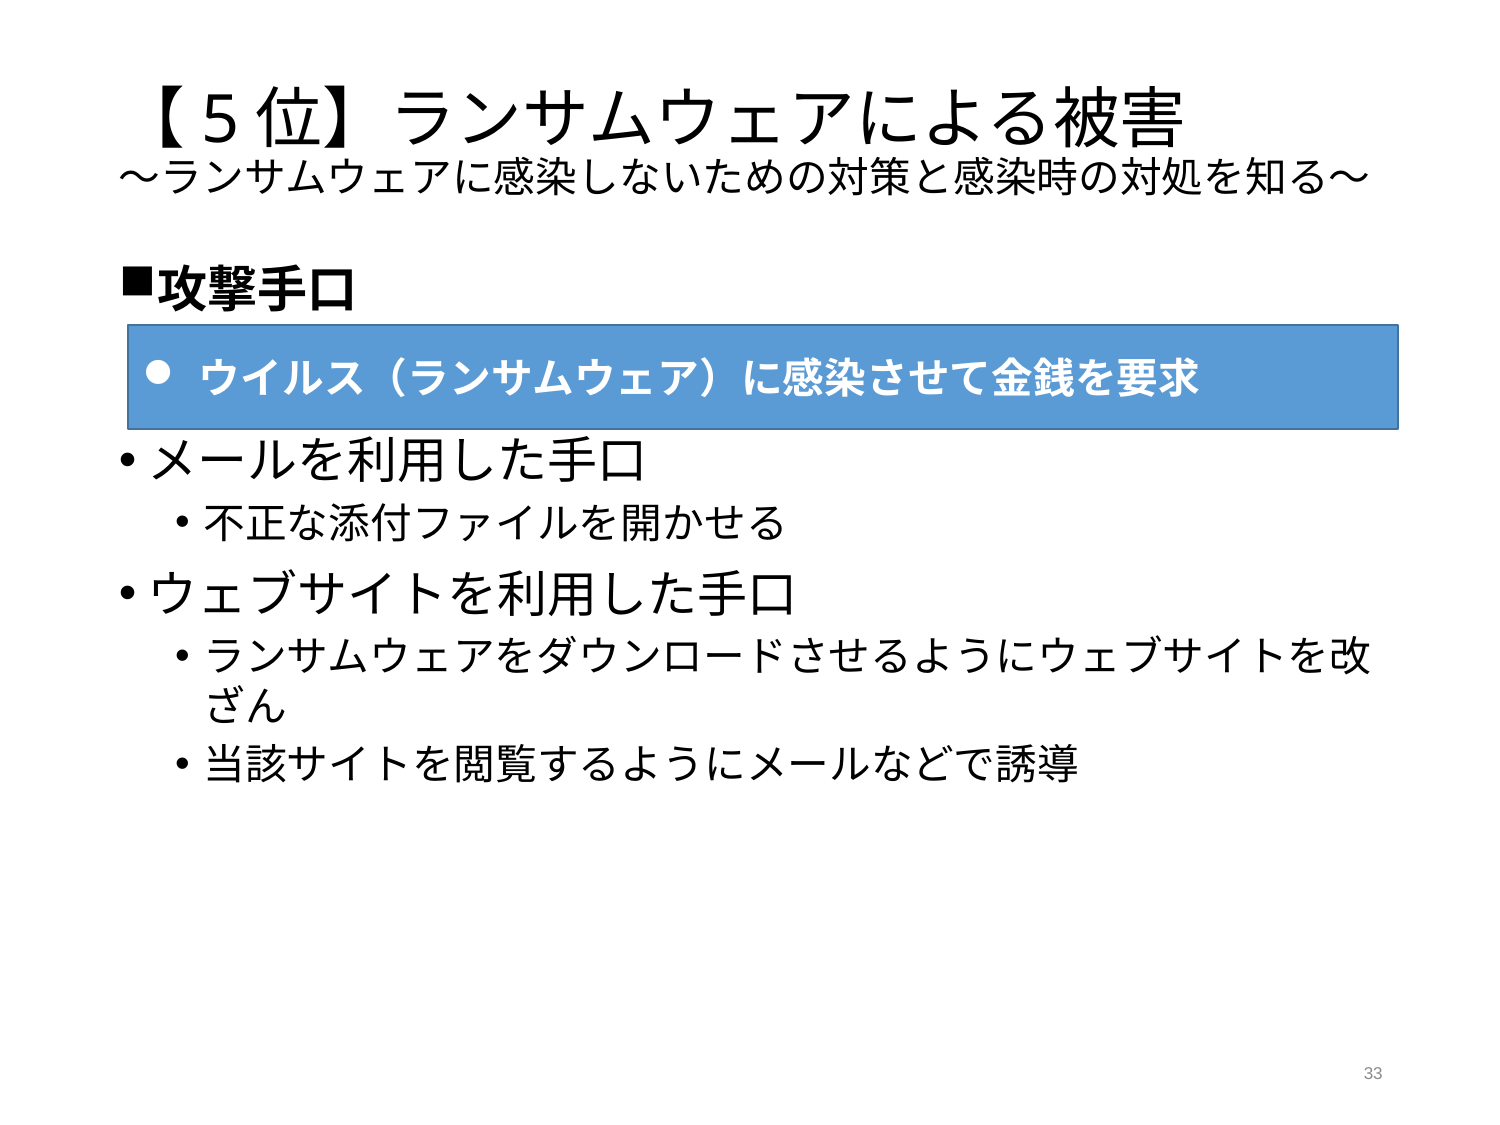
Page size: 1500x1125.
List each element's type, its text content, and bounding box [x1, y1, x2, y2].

title 【5位】ランサムウェアによる被害 ～ランサムウェアに感染しないための対策と感染時の対処を知る～ [103, 60, 1398, 226]
text_box ウイルス（ランサムウェア）に感染させて金銭を要求 [127, 324, 1399, 430]
list 攻撃手口 メールを利用した手口 不正な添付ファイルを開かせる ウェブサイトを利用した手口 ランサムウェアをダウンロードさせるようにウェブサイトを改ざん 当該サイトを閲覧するようにメールなどで誘導 [103, 249, 1398, 1014]
slide_number 33 [1060, 1042, 1398, 1103]
